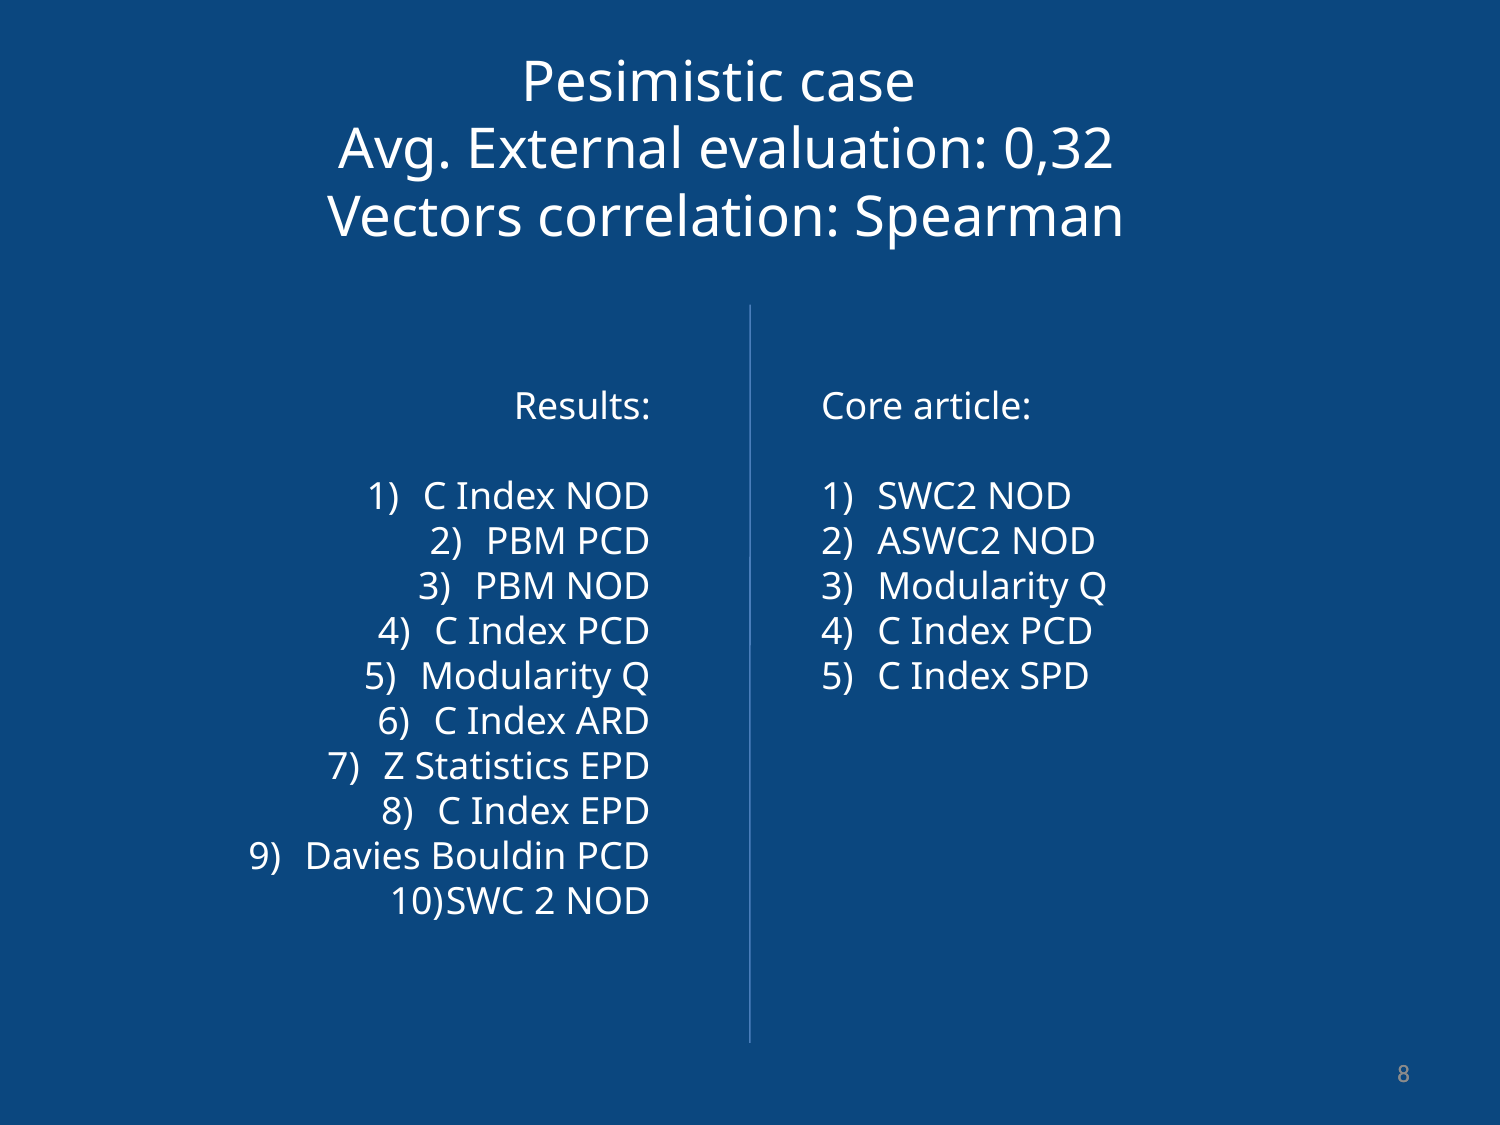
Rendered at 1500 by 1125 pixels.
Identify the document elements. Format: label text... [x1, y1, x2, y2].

text_box Pesimistic case Avg. External evaluation: 0,32 Vectors correlation: Spearman [58, 35, 1395, 258]
text_box 8 [1074, 1042, 1425, 1103]
text_box Results: C Index NOD PBM PCD PBM NOD C Index PCD Modularity Q C Index ARD Z Statistics EPD C Index EPD Davies Bouldin PCD SWC 2 NOD [233, 374, 666, 930]
text_box Core article: SWC2 NOD ASWC2 NOD Modularity Q C Index PCD C Index SPD [806, 374, 1160, 705]
